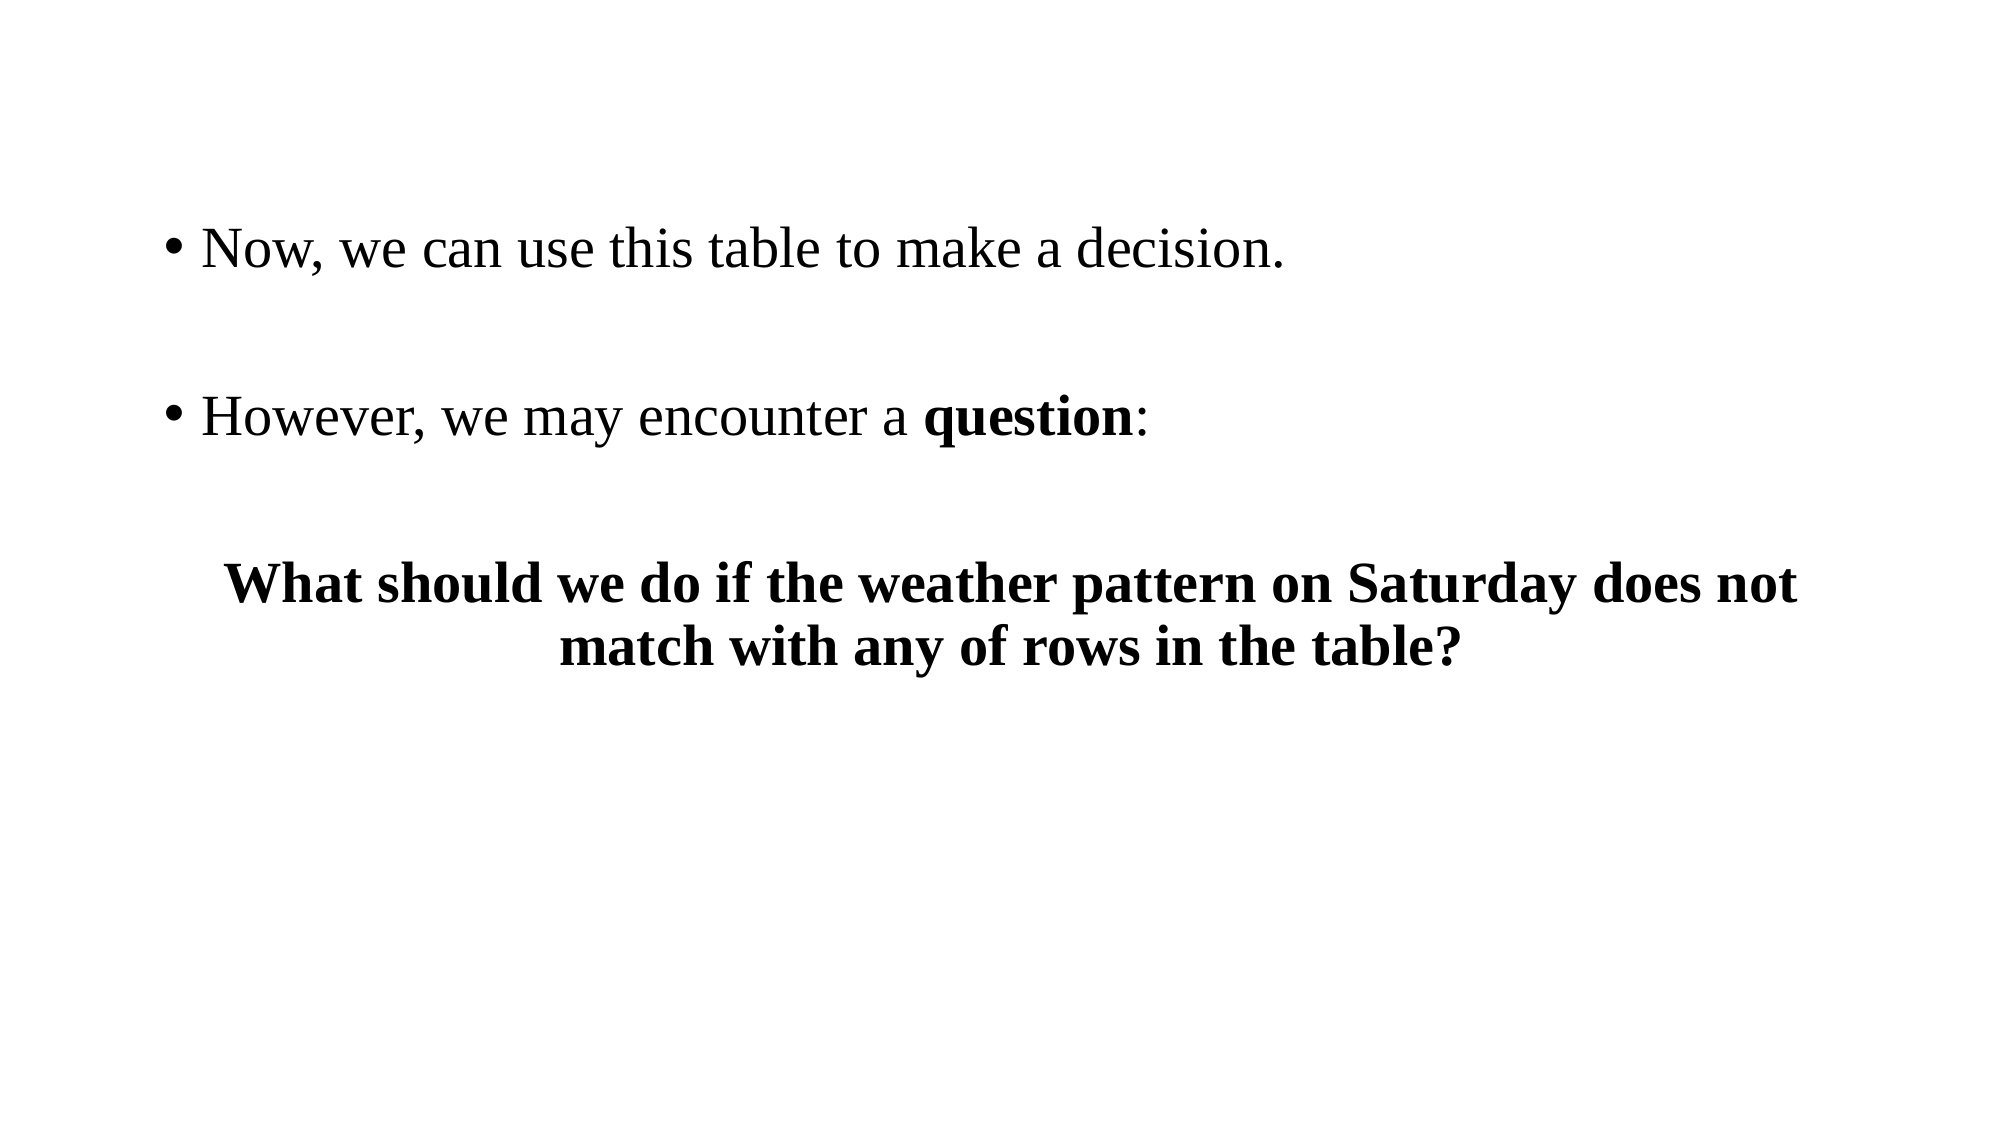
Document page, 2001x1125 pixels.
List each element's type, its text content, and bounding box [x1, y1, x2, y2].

list Now, we can use this table to make a decision. However, we may encounter a question: What should we do if the weather pattern on Saturday does not match with any of rows in the table? [149, 210, 1874, 924]
